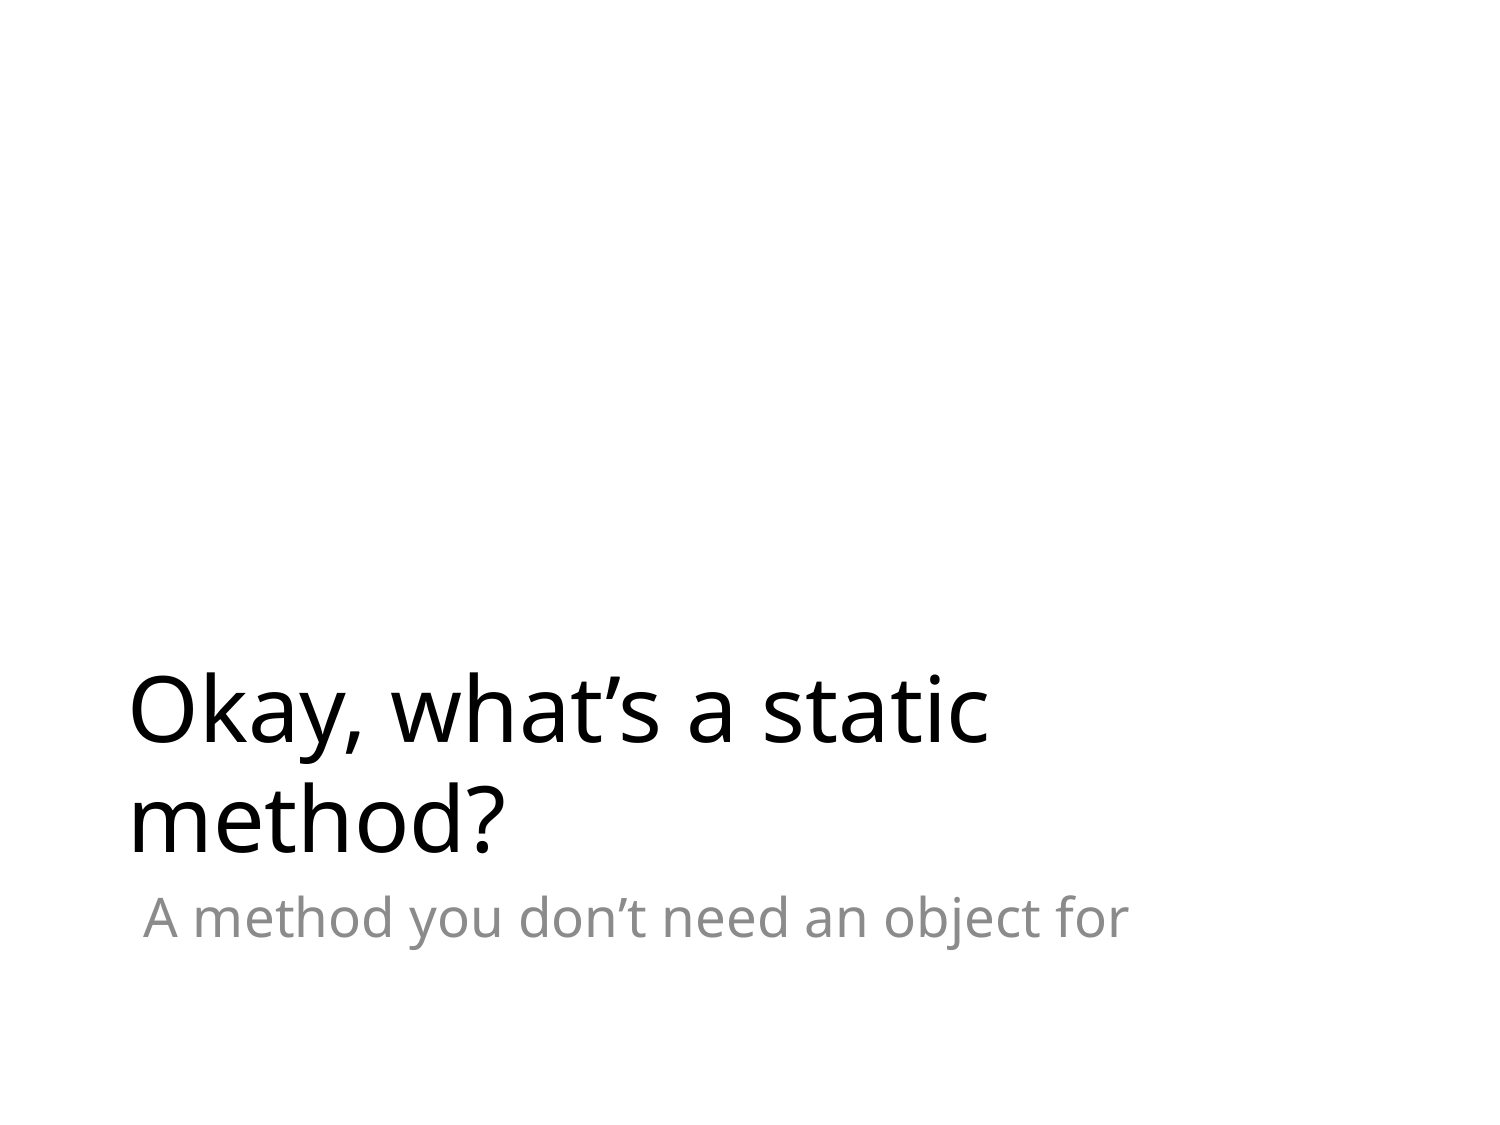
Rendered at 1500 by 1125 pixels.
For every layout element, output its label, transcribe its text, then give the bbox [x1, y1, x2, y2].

subtitle A method you don’t need an object for [112, 875, 1163, 1000]
title Okay, what’s a static method? [112, 637, 1388, 879]
